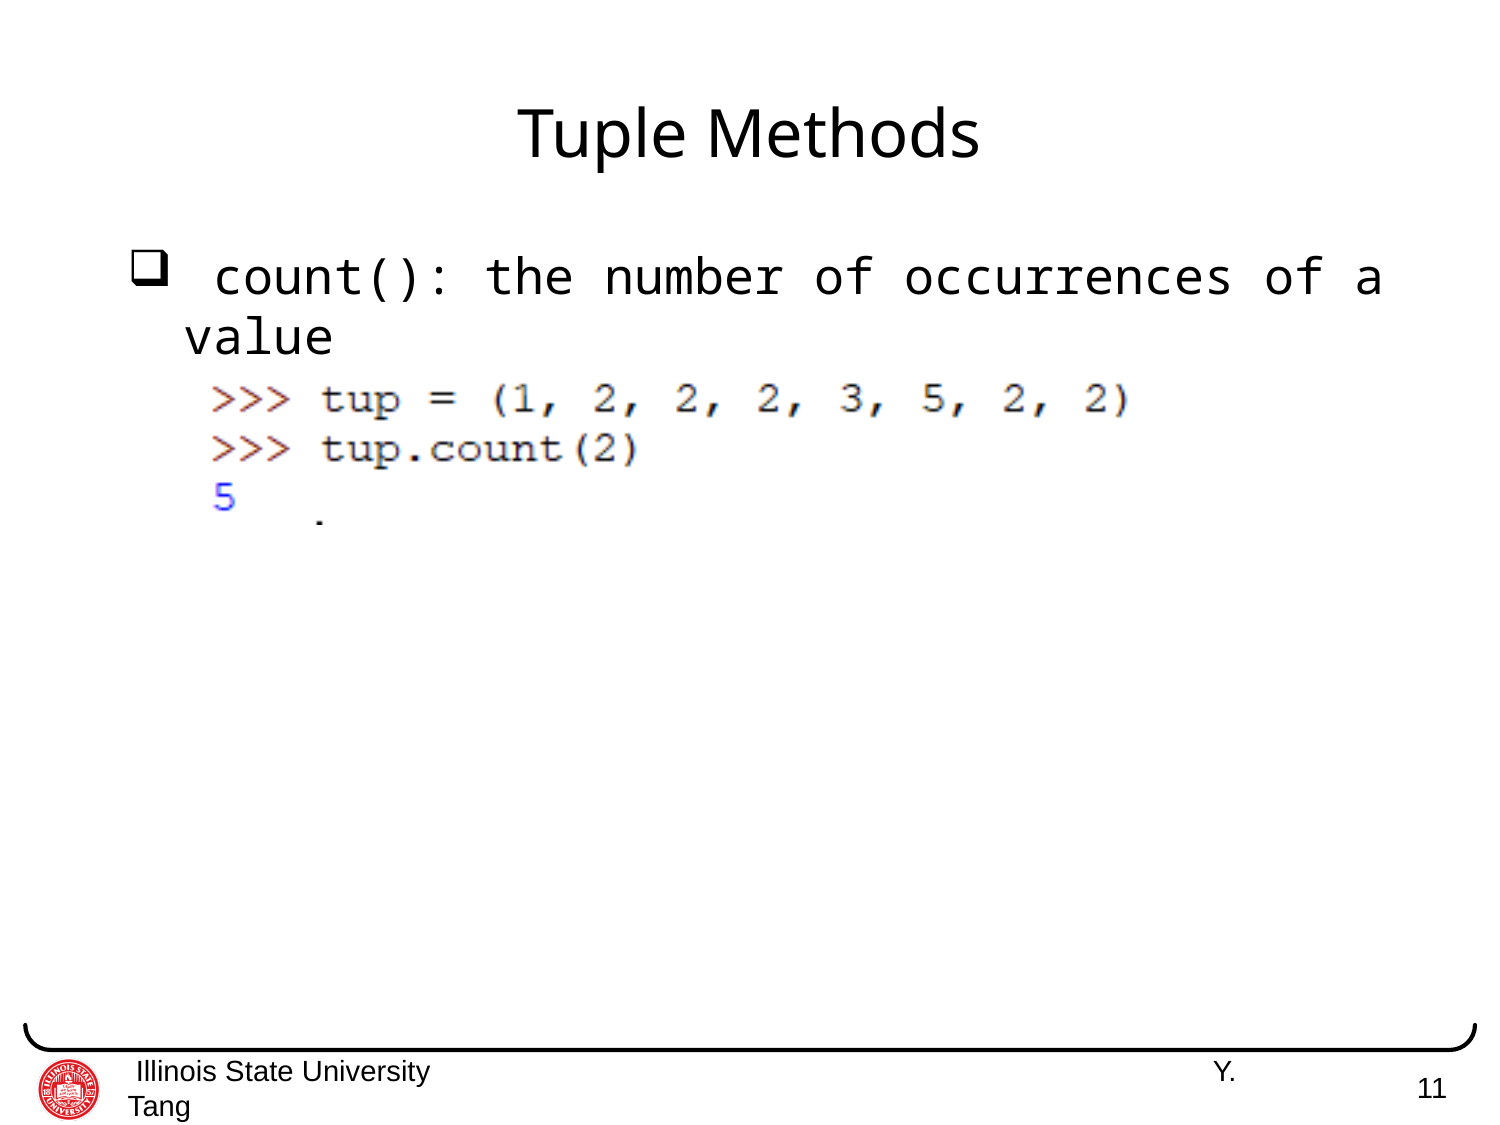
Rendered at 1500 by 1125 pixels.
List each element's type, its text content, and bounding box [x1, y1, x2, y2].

picture [202, 374, 1158, 526]
picture [37, 1058, 100, 1121]
list count(): the number of occurrences of a value [112, 237, 1500, 350]
slide_number Illinois State University Y. Tang [112, 1049, 1149, 1125]
slide_number 11 [1149, 1049, 1463, 1125]
title Tuple Methods [112, 50, 1388, 213]
